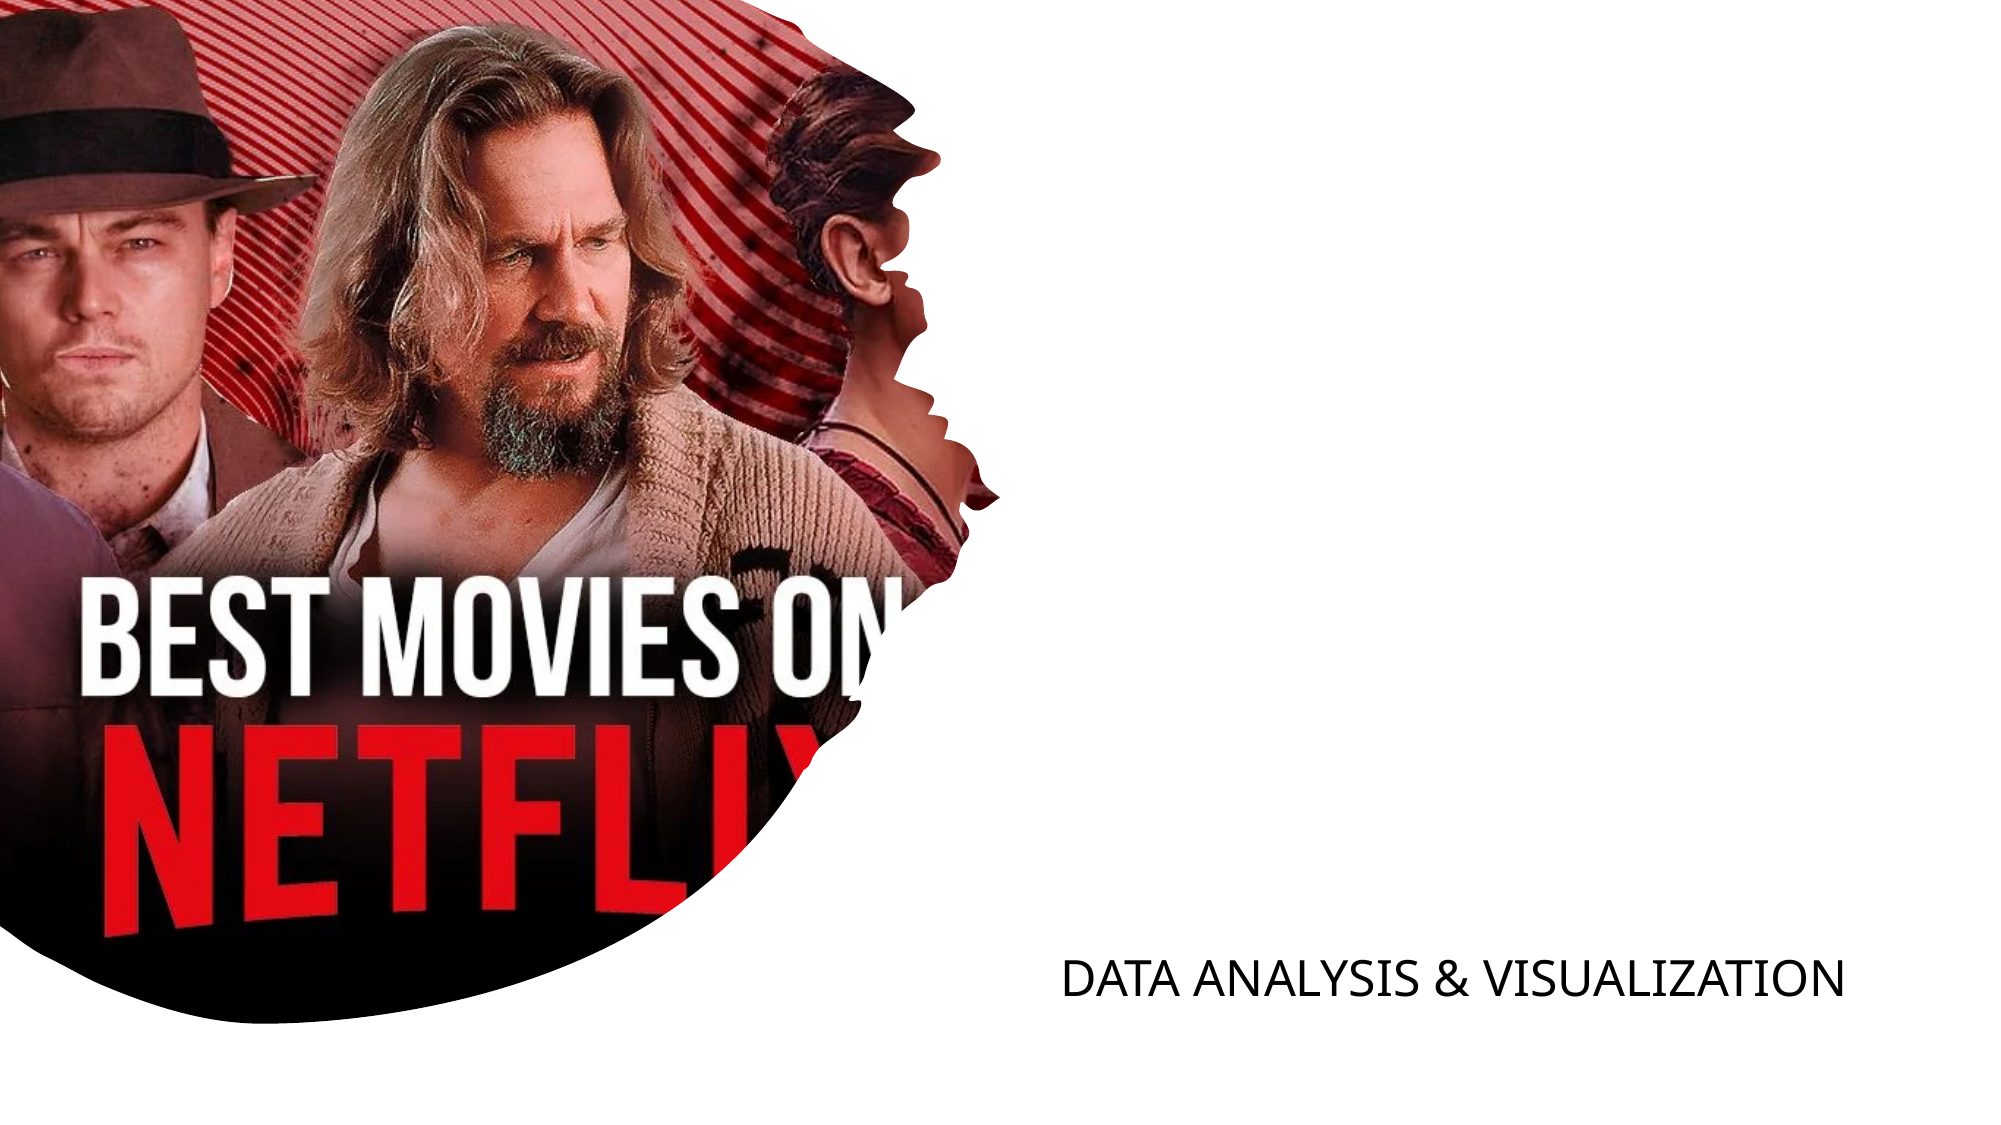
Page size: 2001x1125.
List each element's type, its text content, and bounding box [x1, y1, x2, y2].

subtitle Data analysis & visualization [831, 938, 1863, 1046]
picture [0, 0, 1001, 1024]
